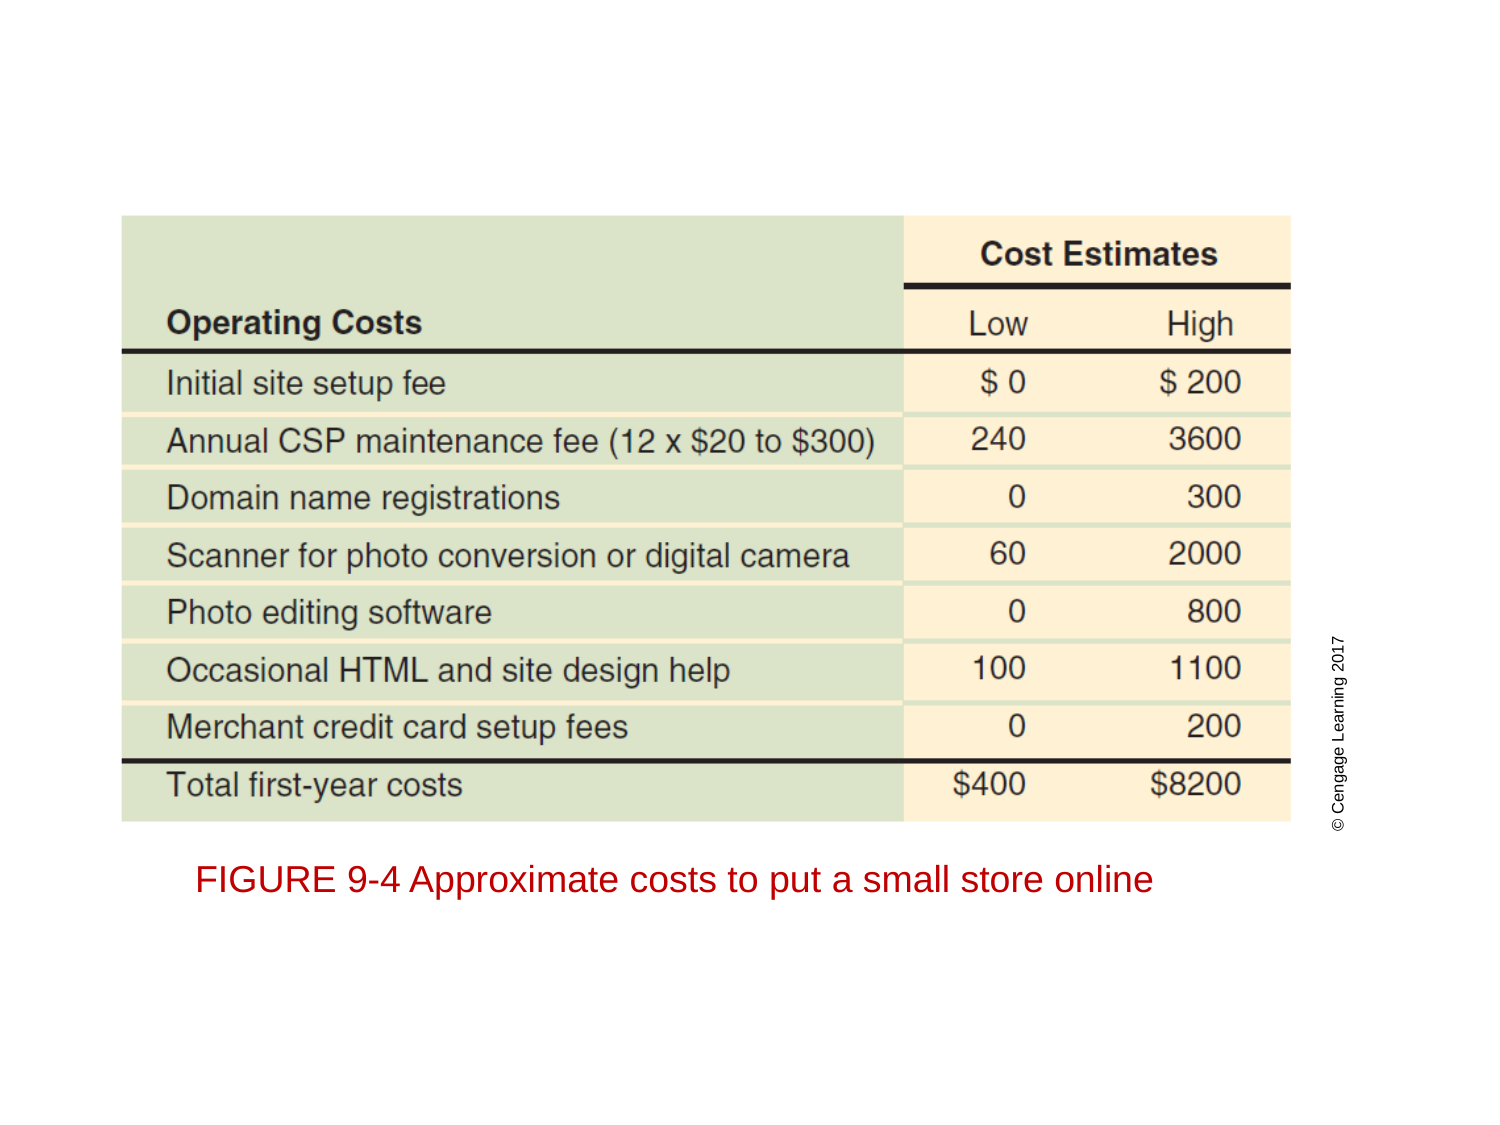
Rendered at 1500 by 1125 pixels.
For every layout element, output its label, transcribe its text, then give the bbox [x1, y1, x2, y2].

picture [89, 167, 1320, 849]
text_box © Cengage Learning 2017 [1320, 620, 1355, 847]
text_box FIGURE 9-4 Approximate costs to put a small store online [180, 849, 1170, 908]
